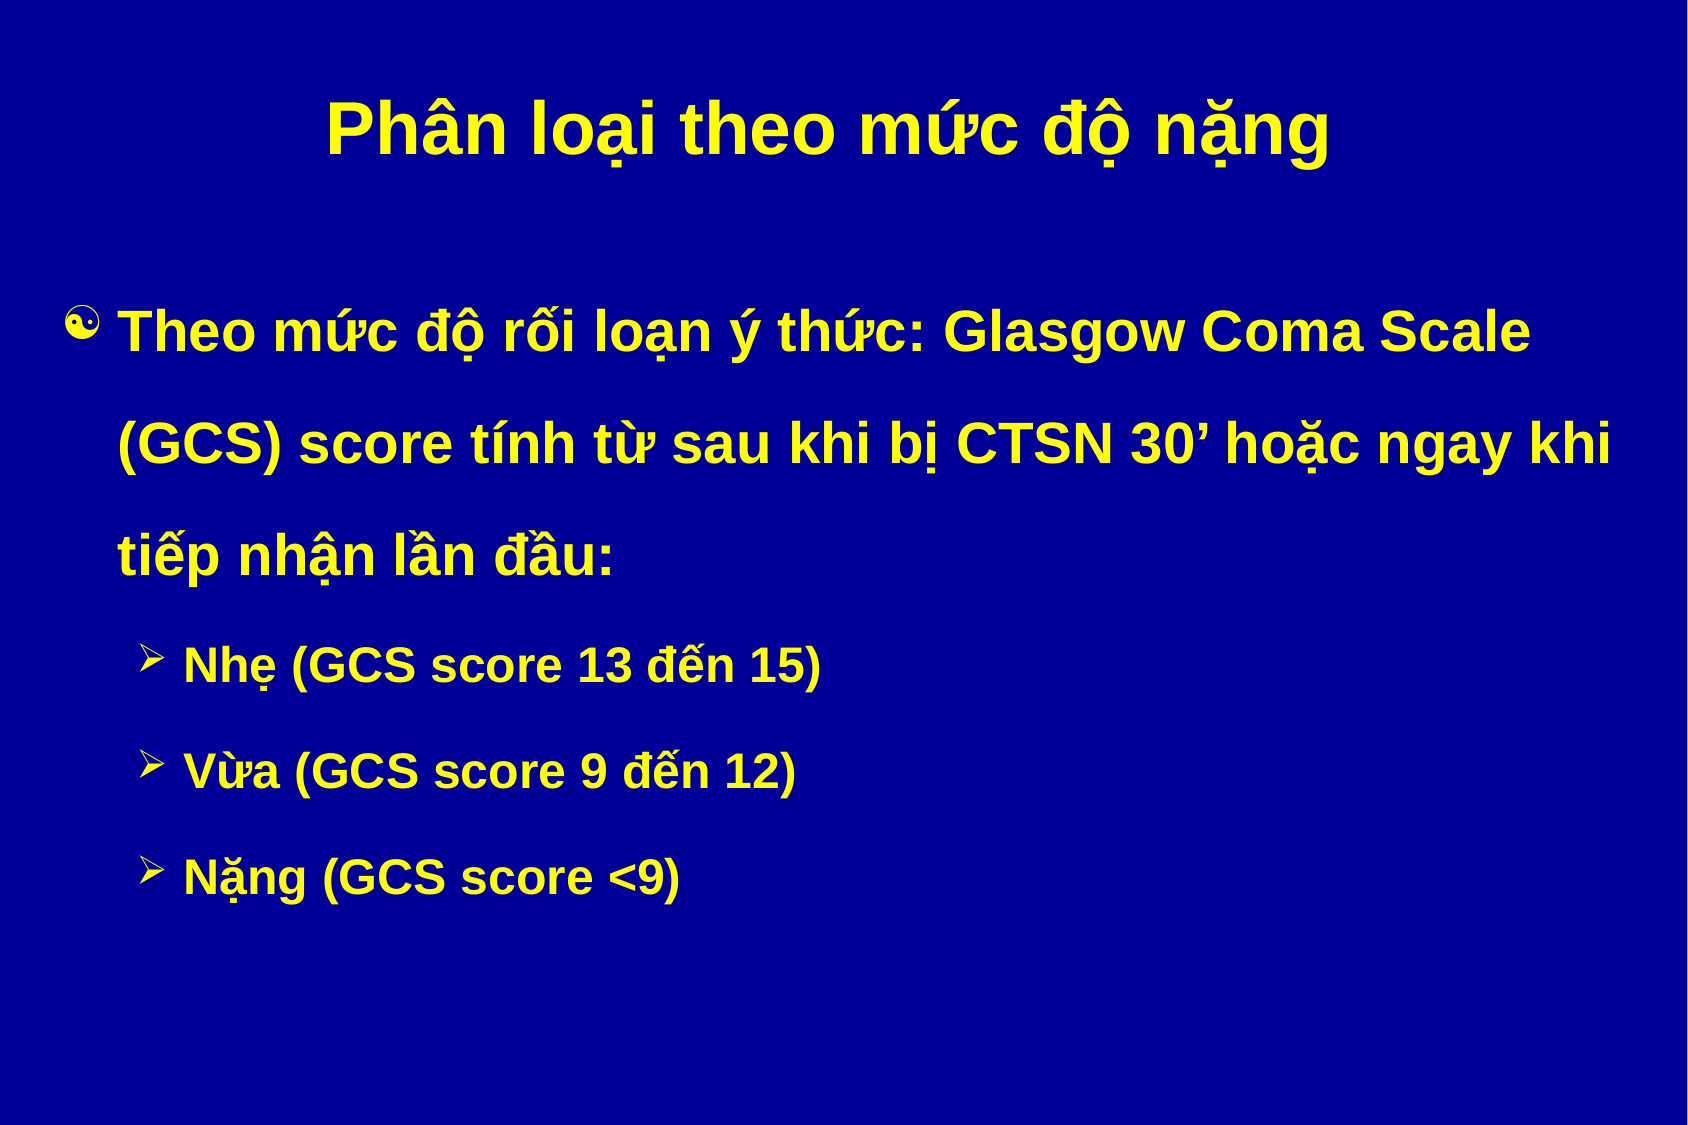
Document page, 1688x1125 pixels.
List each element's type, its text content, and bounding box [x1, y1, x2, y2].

title Phân loại theo mức độ nặng [112, 31, 1547, 219]
list Theo mức độ rối loạn ý thức: Glasgow Coma Scale (GCS) score tính từ sau khi bị CTSN 30’ hoặc ngay khi tiếp nhận lần đầu: Nhẹ (GCS score 13 đến 15) Vừa (GCS score 9 đến 12) Nặng (GCS score <9) [46, 243, 1642, 1000]
